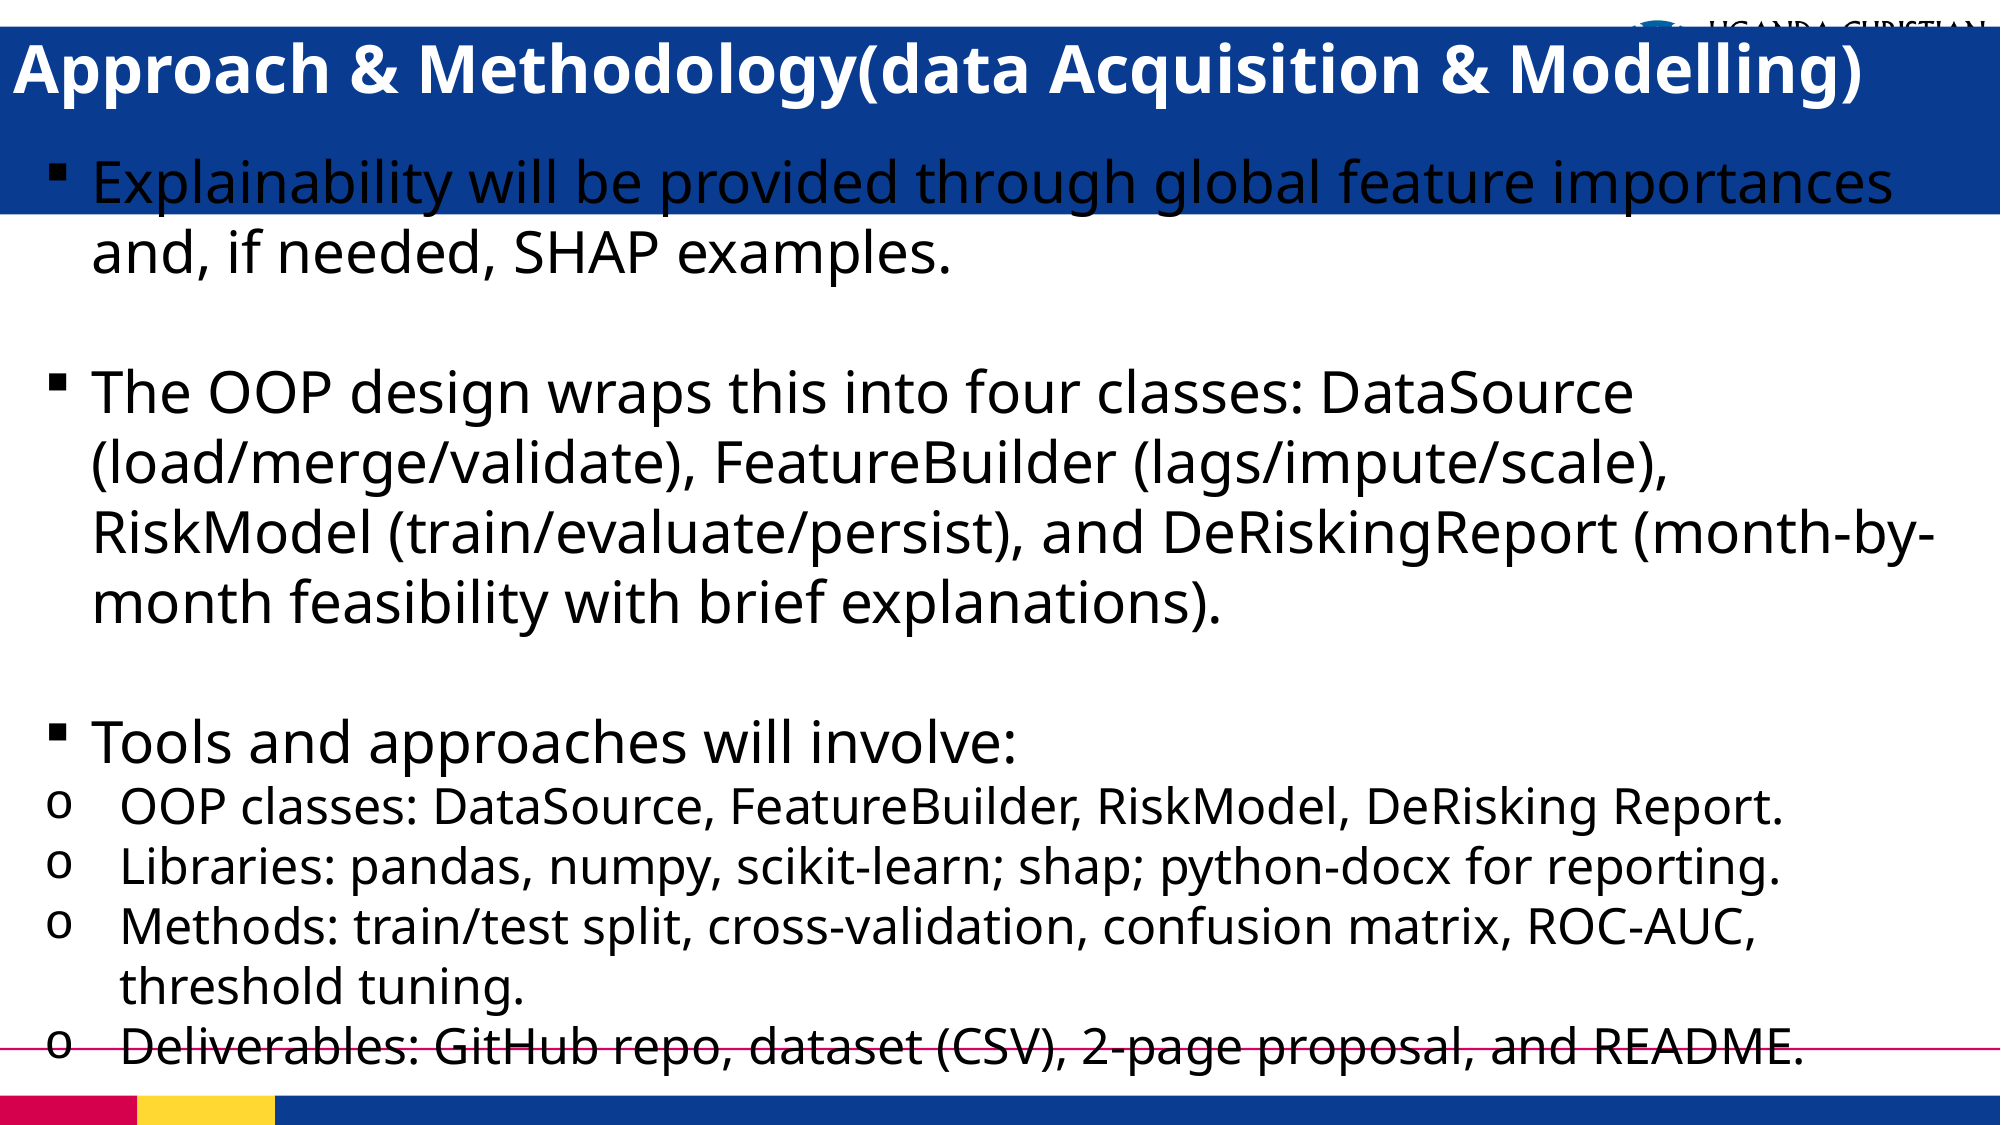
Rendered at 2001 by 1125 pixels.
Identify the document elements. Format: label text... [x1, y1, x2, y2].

text_box Explainability will be provided through global feature importances and, if needed, SHAP examples. The OOP design wraps this into four classes: DataSource (load/merge/validate), FeatureBuilder (lags/impute/scale), RiskModel (train/evaluate/persist), and DeRiskingReport (month-by-month feasibility with brief explanations). Tools and approaches will involve: OOP classes: DataSource, FeatureBuilder, RiskModel, DeRisking Report. Libraries: pandas, numpy, scikit-learn; shap; python-docx for reporting. Methods: train/test split, cross-validation, confusion matrix, ROC-AUC, threshold tuning. Deliverables: GitHub repo, dataset (CSV), 2-page proposal, and README. [29, 137, 1971, 1083]
picture [1621, 20, 1985, 26]
title Approach & Methodology(data Acquisition & Modelling) [0, 26, 2000, 215]
